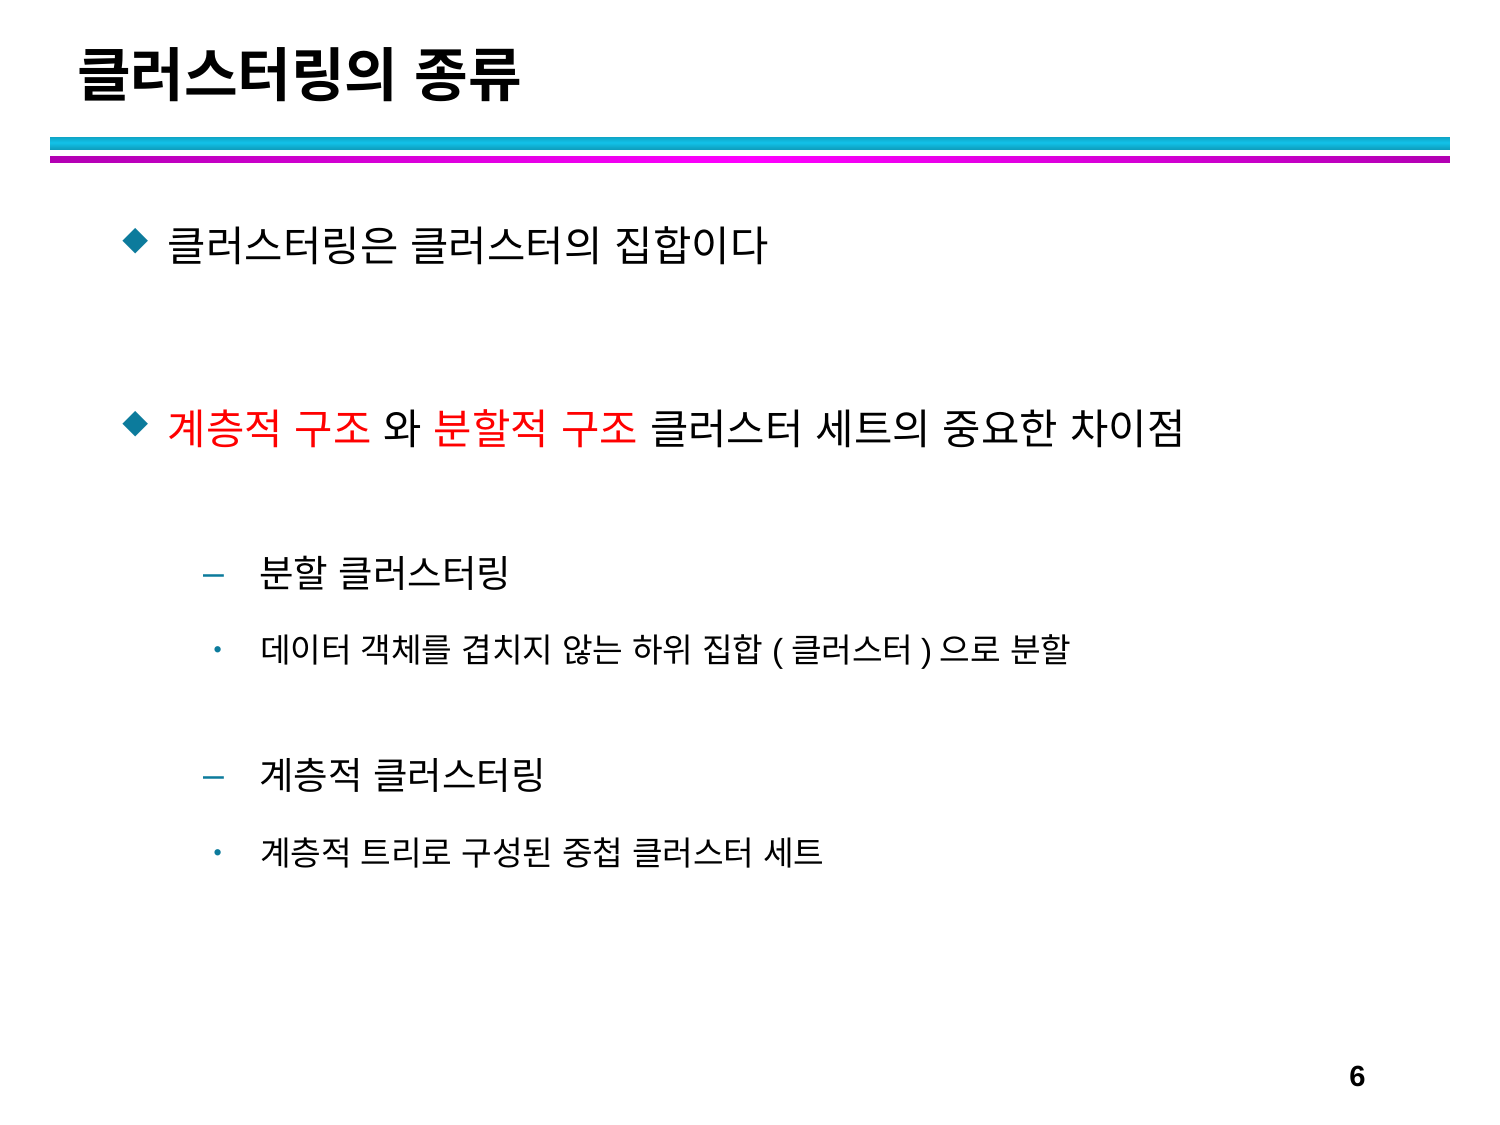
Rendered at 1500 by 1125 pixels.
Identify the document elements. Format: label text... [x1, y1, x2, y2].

title 클러스터링의 종류 [62, 24, 1421, 116]
list 클러스터링은 클러스터의 집합이다 계층적 구조 와 분할적 구조 클러스터 세트의 중요한 차이점 분할 클러스터링 데이터 객체를 겹치지 않는 하위 집합(클러스터)으로 분할 계층적 클러스터링 계층적 트리로 구성된 중첩 클러스터 세트 [104, 187, 1418, 1026]
